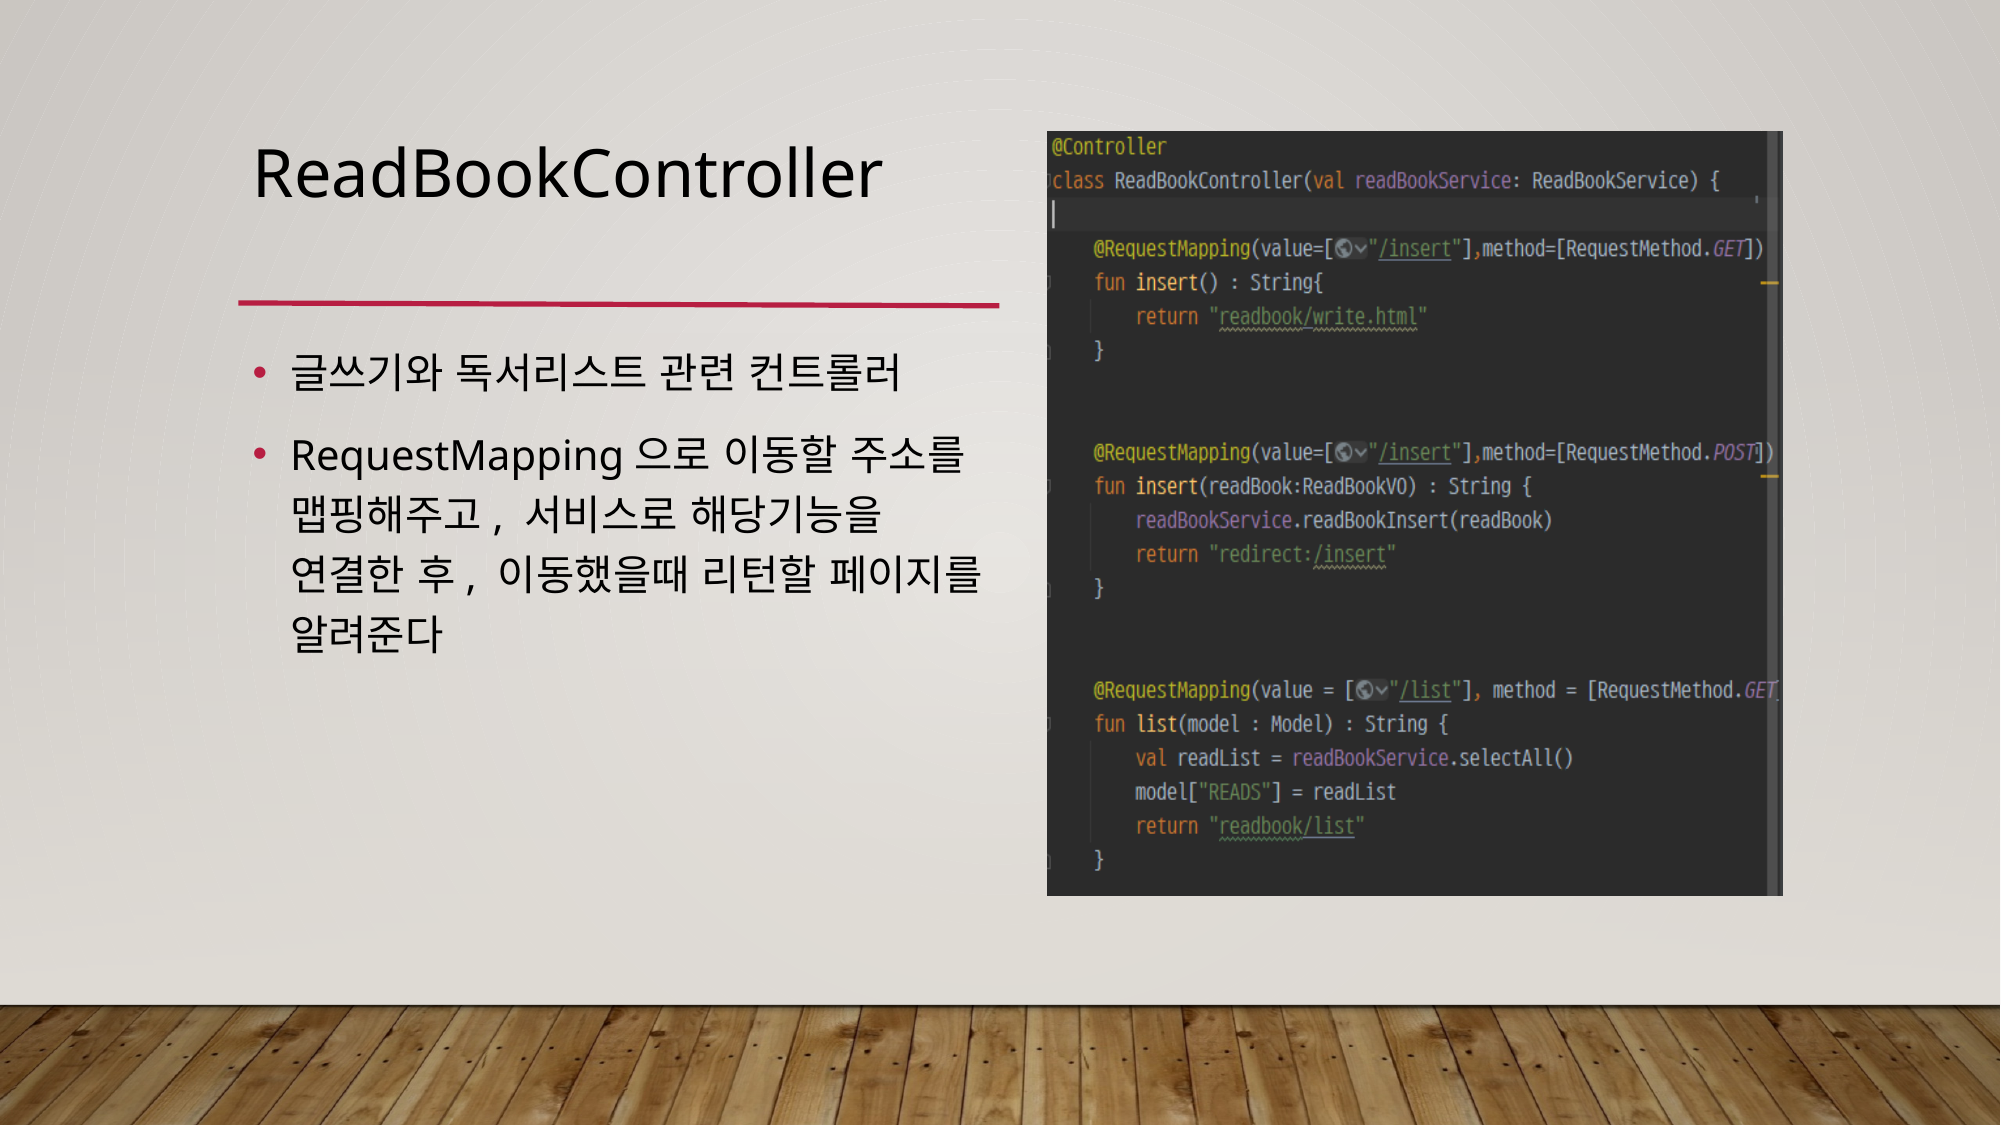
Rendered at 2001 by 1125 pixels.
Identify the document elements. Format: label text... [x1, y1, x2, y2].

picture [0, 1005, 2000, 1125]
list 글쓰기와 독서리스트 관련 컨트롤러 RequestMapping으로 이동할 주소를 맵핑해주고, 서비스로 해당기능을 연결한 후, 이동했을때 리턴할 페이지를 알려준다 [237, 329, 1000, 896]
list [1046, 131, 1783, 896]
title ReadBookController [237, 132, 1000, 306]
